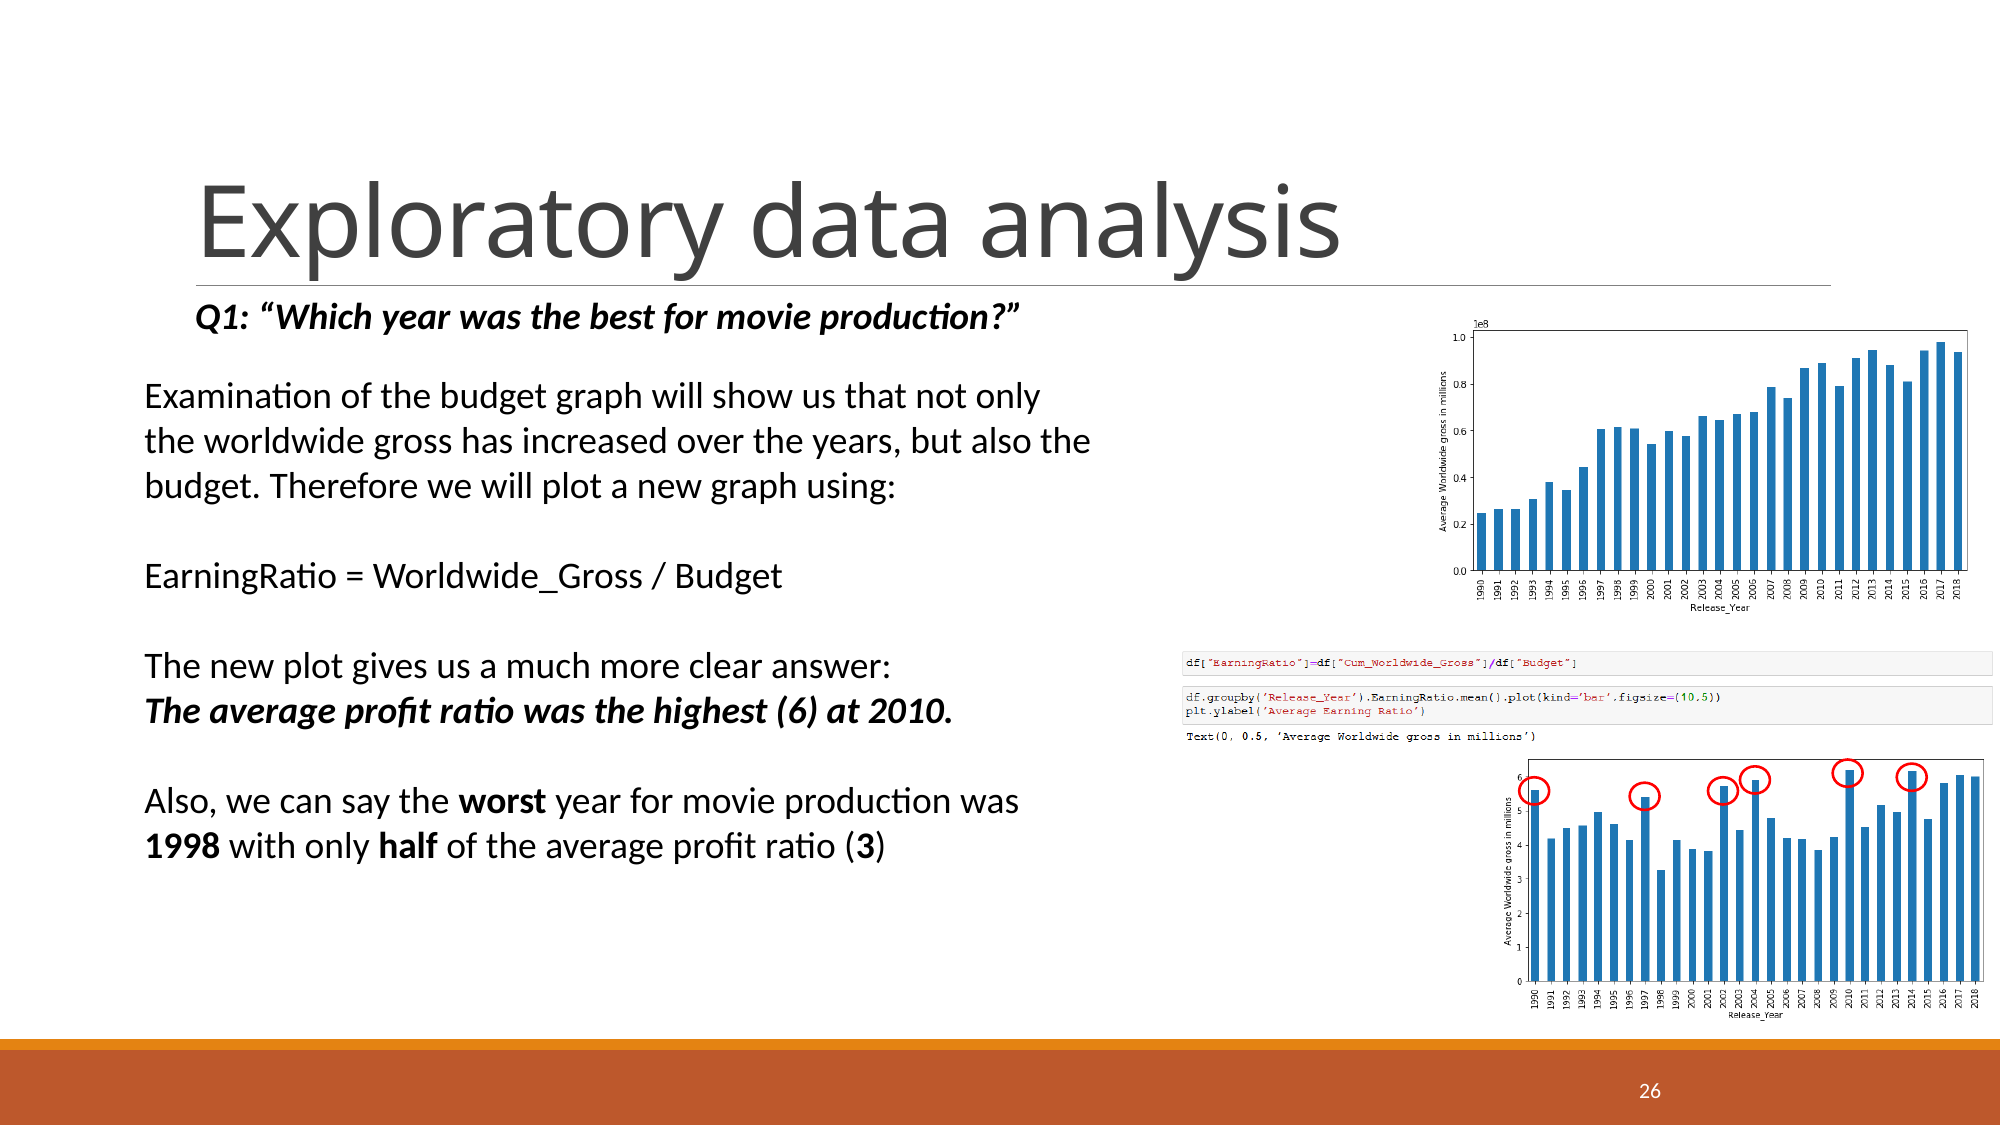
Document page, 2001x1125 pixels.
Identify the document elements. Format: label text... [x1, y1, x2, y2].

slide_number 26 [1624, 1059, 1840, 1120]
text_box Examination of the budget graph will show us that not only the worldwide gross has increased over the years, but also the budget. Therefore we will plot a new graph using: EarningRatio = Worldwide_Gross / Budget The new plot gives us a much more clear answer: The average profit ratio was the highest (6) at 2010. Also, we can say the worst year for movie production was 1998 with only half of the average profit ratio (3) [129, 364, 1109, 874]
picture [1429, 312, 1976, 623]
title Exploratory data analysis [180, 47, 1830, 285]
picture [1177, 646, 1997, 1027]
text_box Q1: “Which year was the best for movie production?” [180, 284, 1070, 364]
